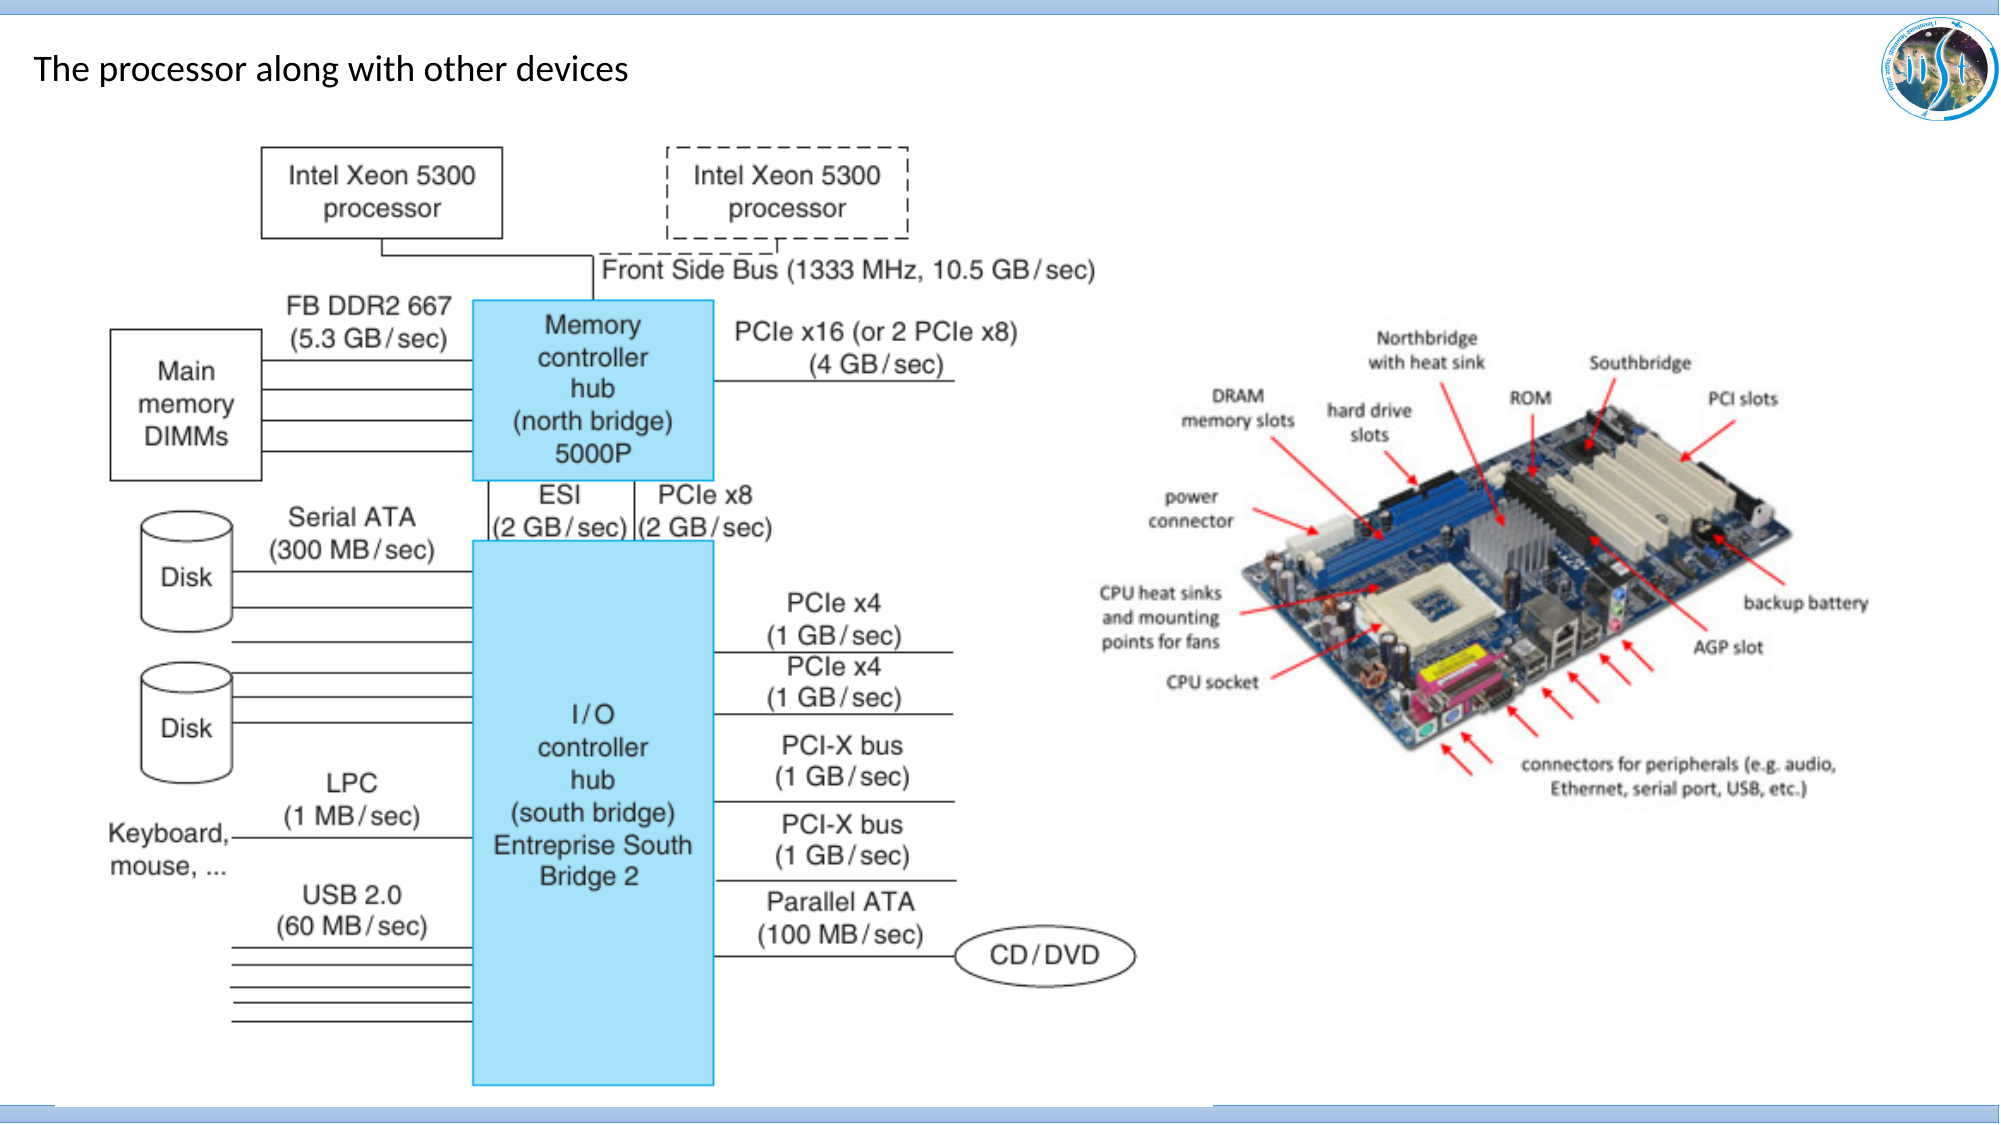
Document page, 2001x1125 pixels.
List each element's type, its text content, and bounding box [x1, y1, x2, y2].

text_box The processor along with other devices [18, 36, 1862, 97]
picture [55, 104, 1882, 1107]
text_box [0, 1105, 1999, 1123]
picture [1954, 79, 1999, 121]
text_box [0, 0, 1999, 15]
picture [1881, 17, 1999, 121]
